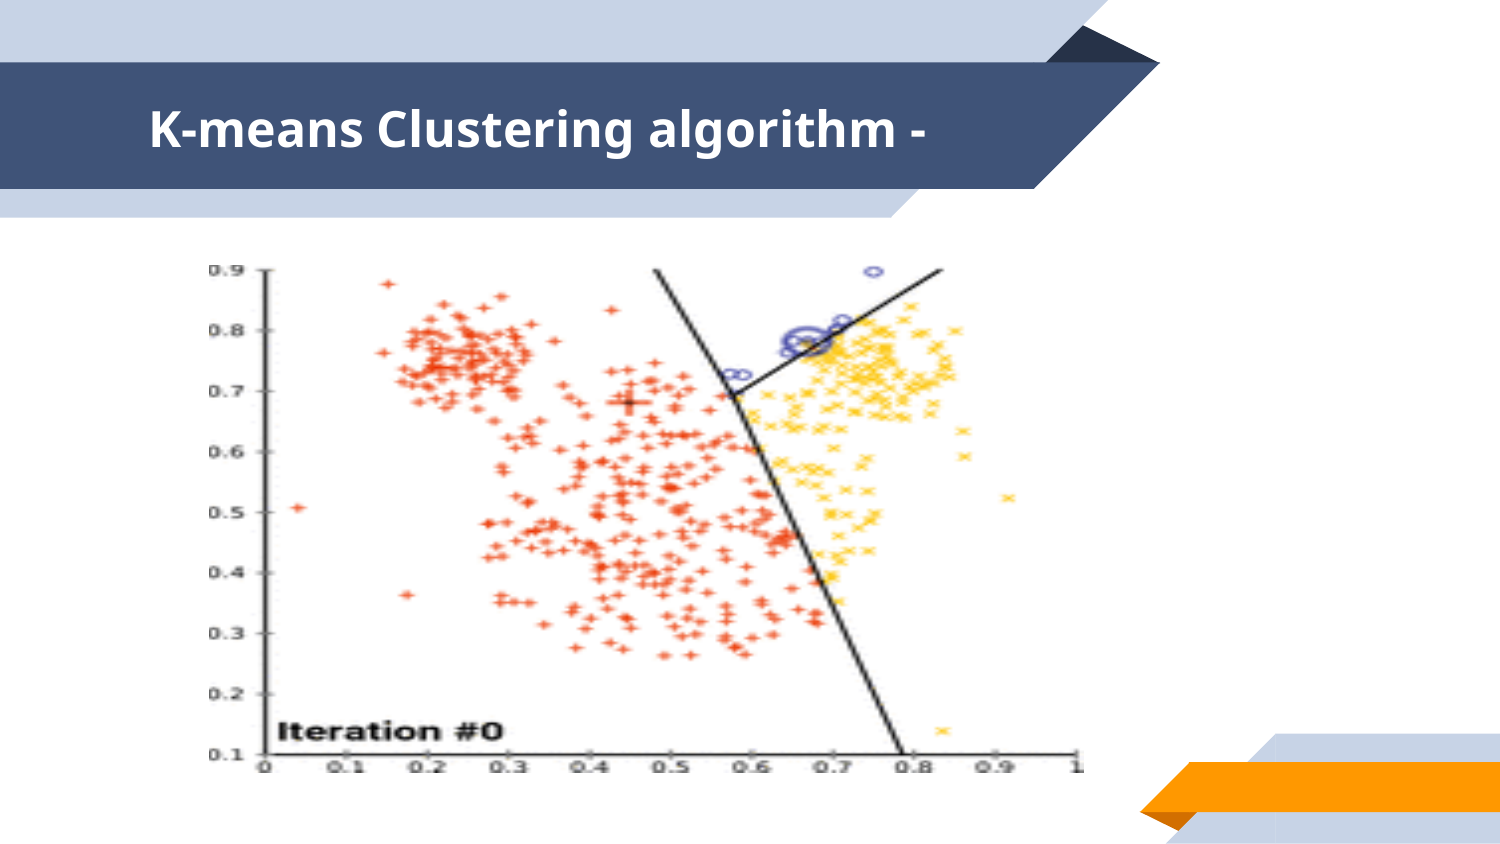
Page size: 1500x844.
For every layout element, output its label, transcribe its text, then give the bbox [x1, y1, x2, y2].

slide_number [1249, 760, 1494, 813]
title K-means Clustering algorithm - [133, 64, 1035, 190]
picture [208, 265, 1084, 774]
